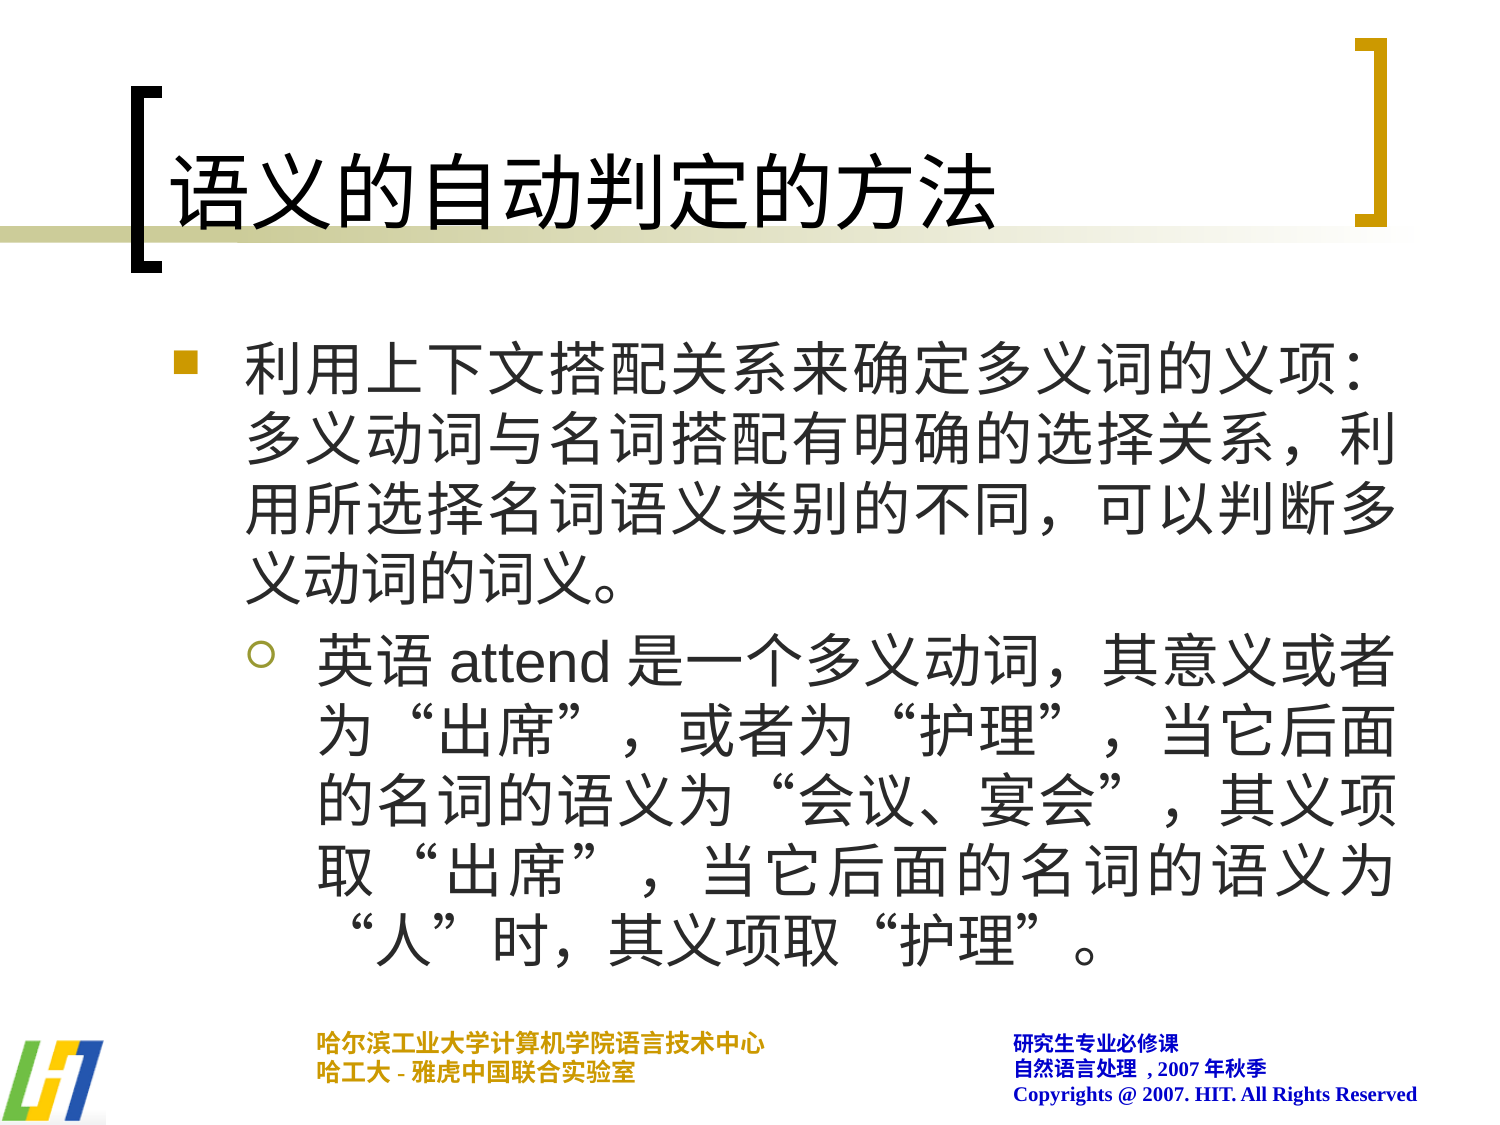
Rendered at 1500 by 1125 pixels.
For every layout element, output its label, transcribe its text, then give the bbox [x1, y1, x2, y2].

picture [0, 1034, 106, 1125]
title 语义的自动判定的方法 [152, 15, 1328, 248]
list 利用上下文搭配关系来确定多义词的义项：多义动词与名词搭配有明确的选择关系，利用所选择名词语义类别的不同，可以判断多义动词的词义。 英语attend是一个多义动词，其意义或者为“出席”，或者为“护理”，当它后面的名词的语义为“会议、宴会”，其义项取“出席”，当它后面的名词的语义为“人”时，其义项取“护理”。 [155, 324, 1413, 1001]
footer 哈尔滨工业大学计算机学院语言技术中心 哈工大-雅虎中国联合实验室 [300, 1019, 987, 1125]
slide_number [997, 1022, 1448, 1125]
